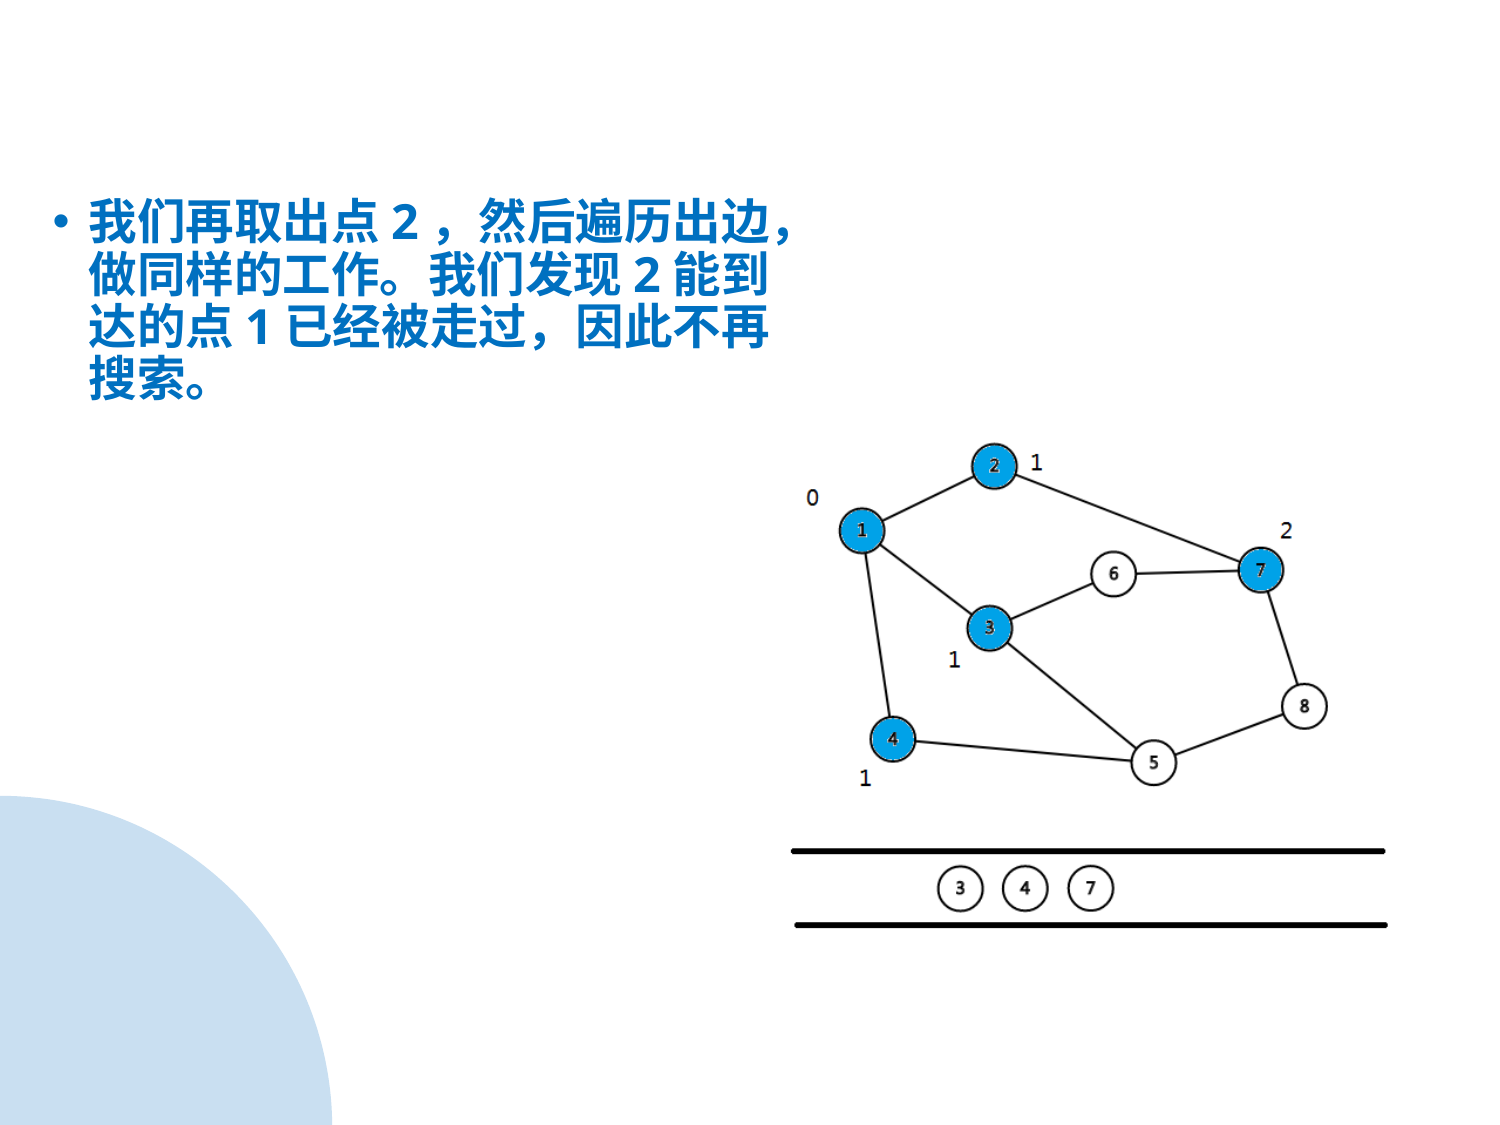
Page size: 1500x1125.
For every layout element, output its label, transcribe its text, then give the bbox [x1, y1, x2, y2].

list 我们再取出点2，然后遍历出边，做同样的工作。我们发现2能到达的点1已经被走过，因此不再搜索。 [37, 190, 788, 416]
text_box [0, 795, 333, 1125]
picture [749, 412, 1430, 961]
